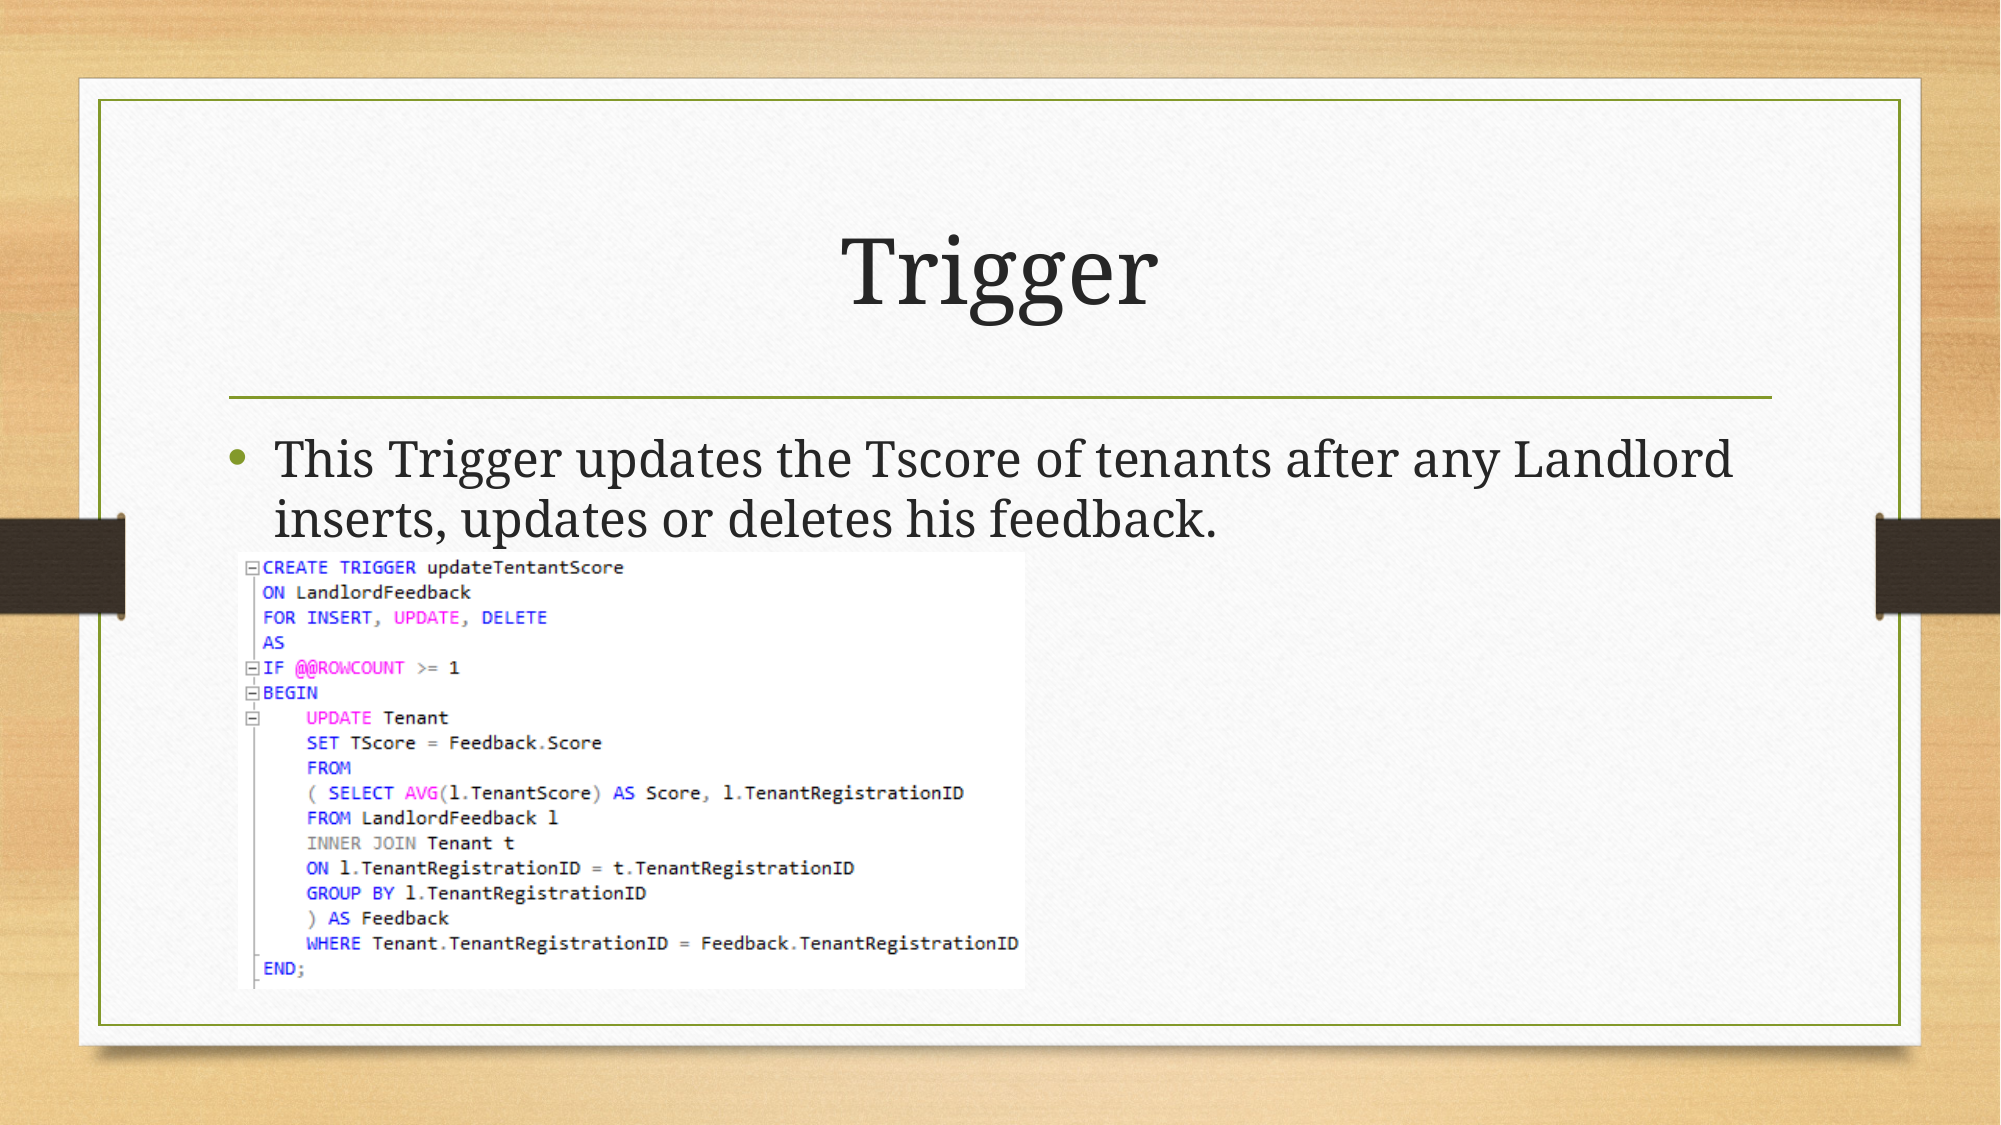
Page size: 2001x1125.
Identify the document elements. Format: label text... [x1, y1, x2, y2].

title Trigger [212, 161, 1788, 375]
picture [0, 0, 2001, 1125]
list This Trigger updates the Tscore of tenants after any Landlord inserts, updates or deletes his feedback. [212, 419, 1788, 964]
